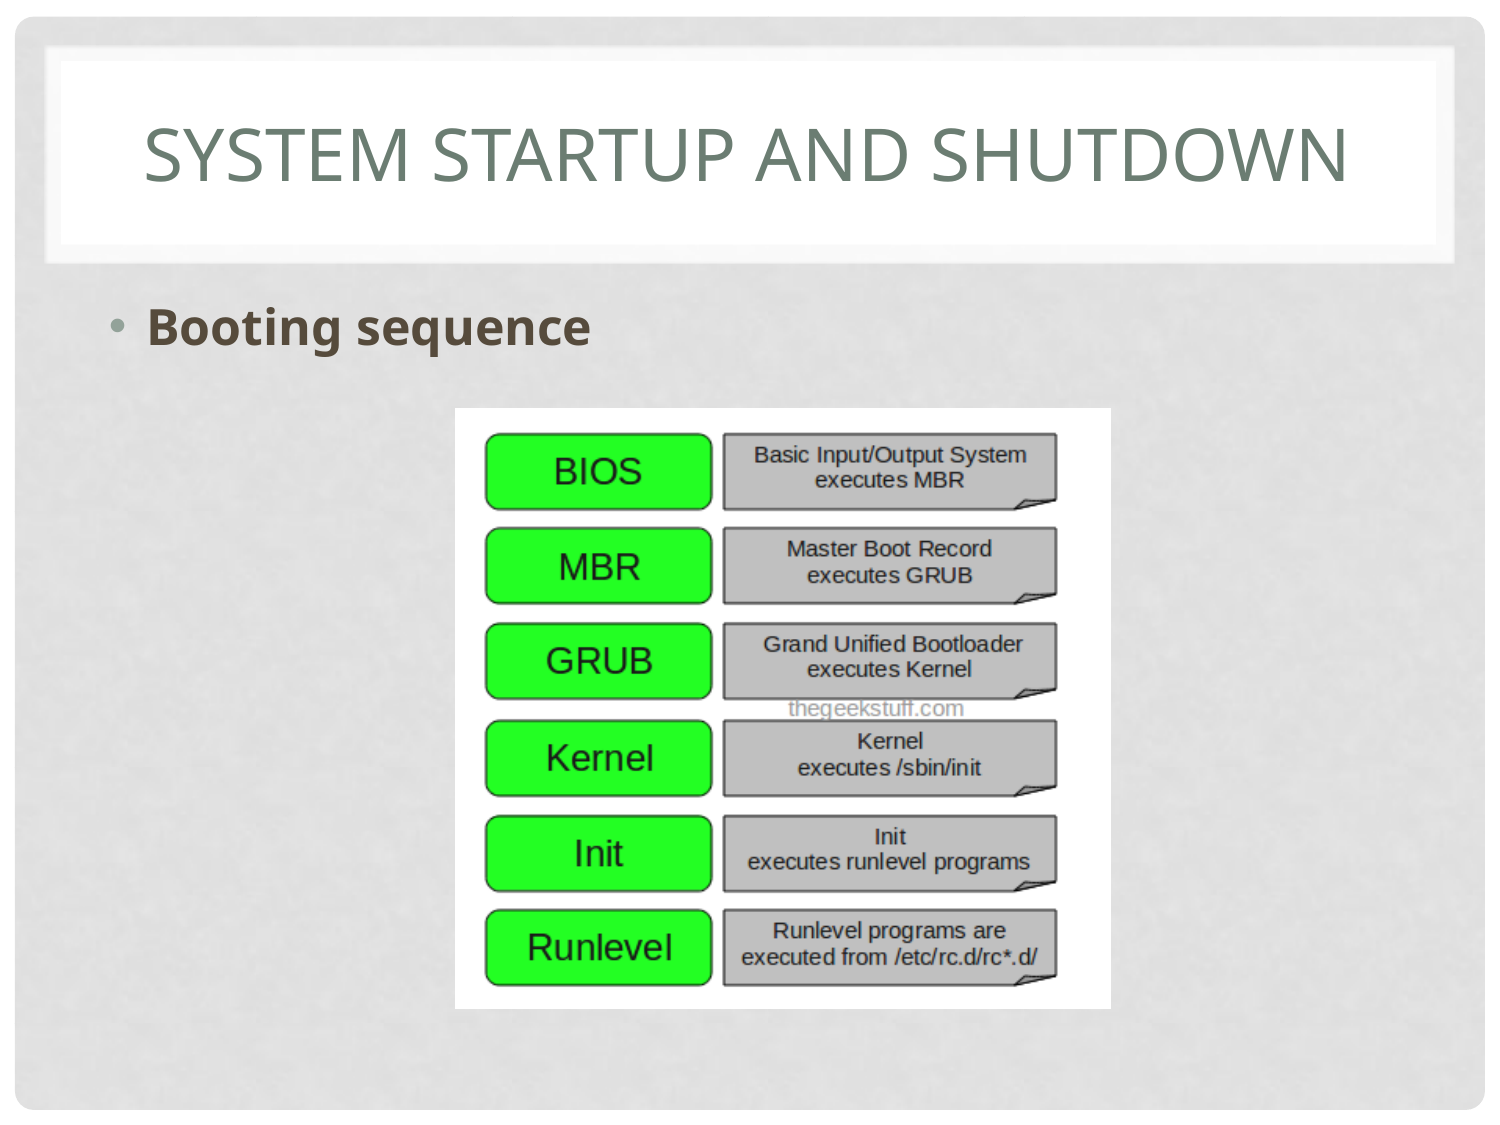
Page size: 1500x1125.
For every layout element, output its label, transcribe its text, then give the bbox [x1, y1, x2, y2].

picture [455, 408, 1111, 1010]
list Booting sequence [75, 287, 1425, 1005]
title System Startup and Shutdown [69, 66, 1425, 238]
